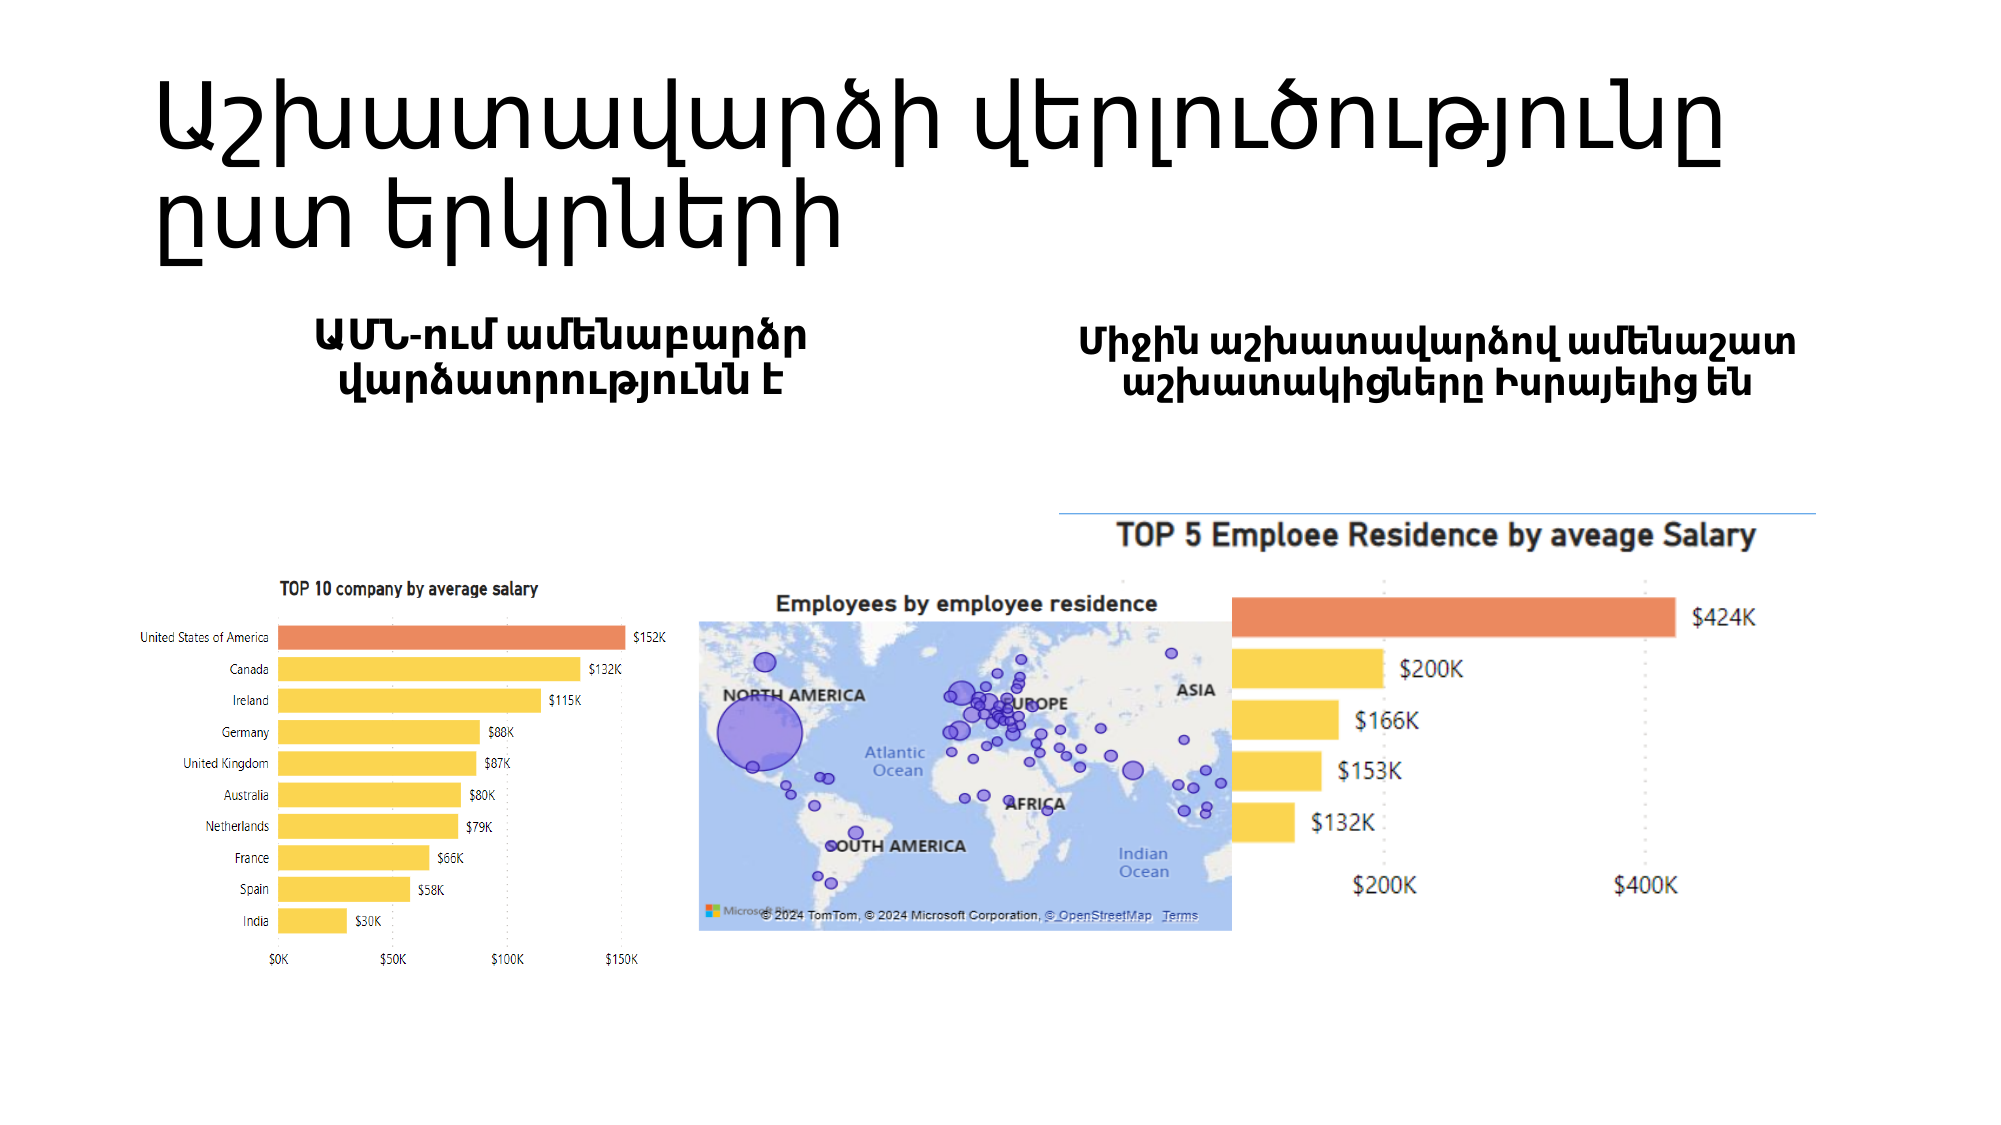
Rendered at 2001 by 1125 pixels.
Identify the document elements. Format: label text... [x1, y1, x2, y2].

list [127, 577, 693, 978]
title Աշխատավարձի վերլուծությունը ըստ երկրների [137, 59, 1863, 278]
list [1059, 513, 1816, 914]
picture [692, 591, 1232, 934]
list ԱՄՆ-ում ամենաբարձր վարձատրությունն է [137, 275, 984, 411]
list Միջին աշխատավարձով ամենաշատ աշխատակիցները Իսրայելից են [1012, 275, 1863, 411]
